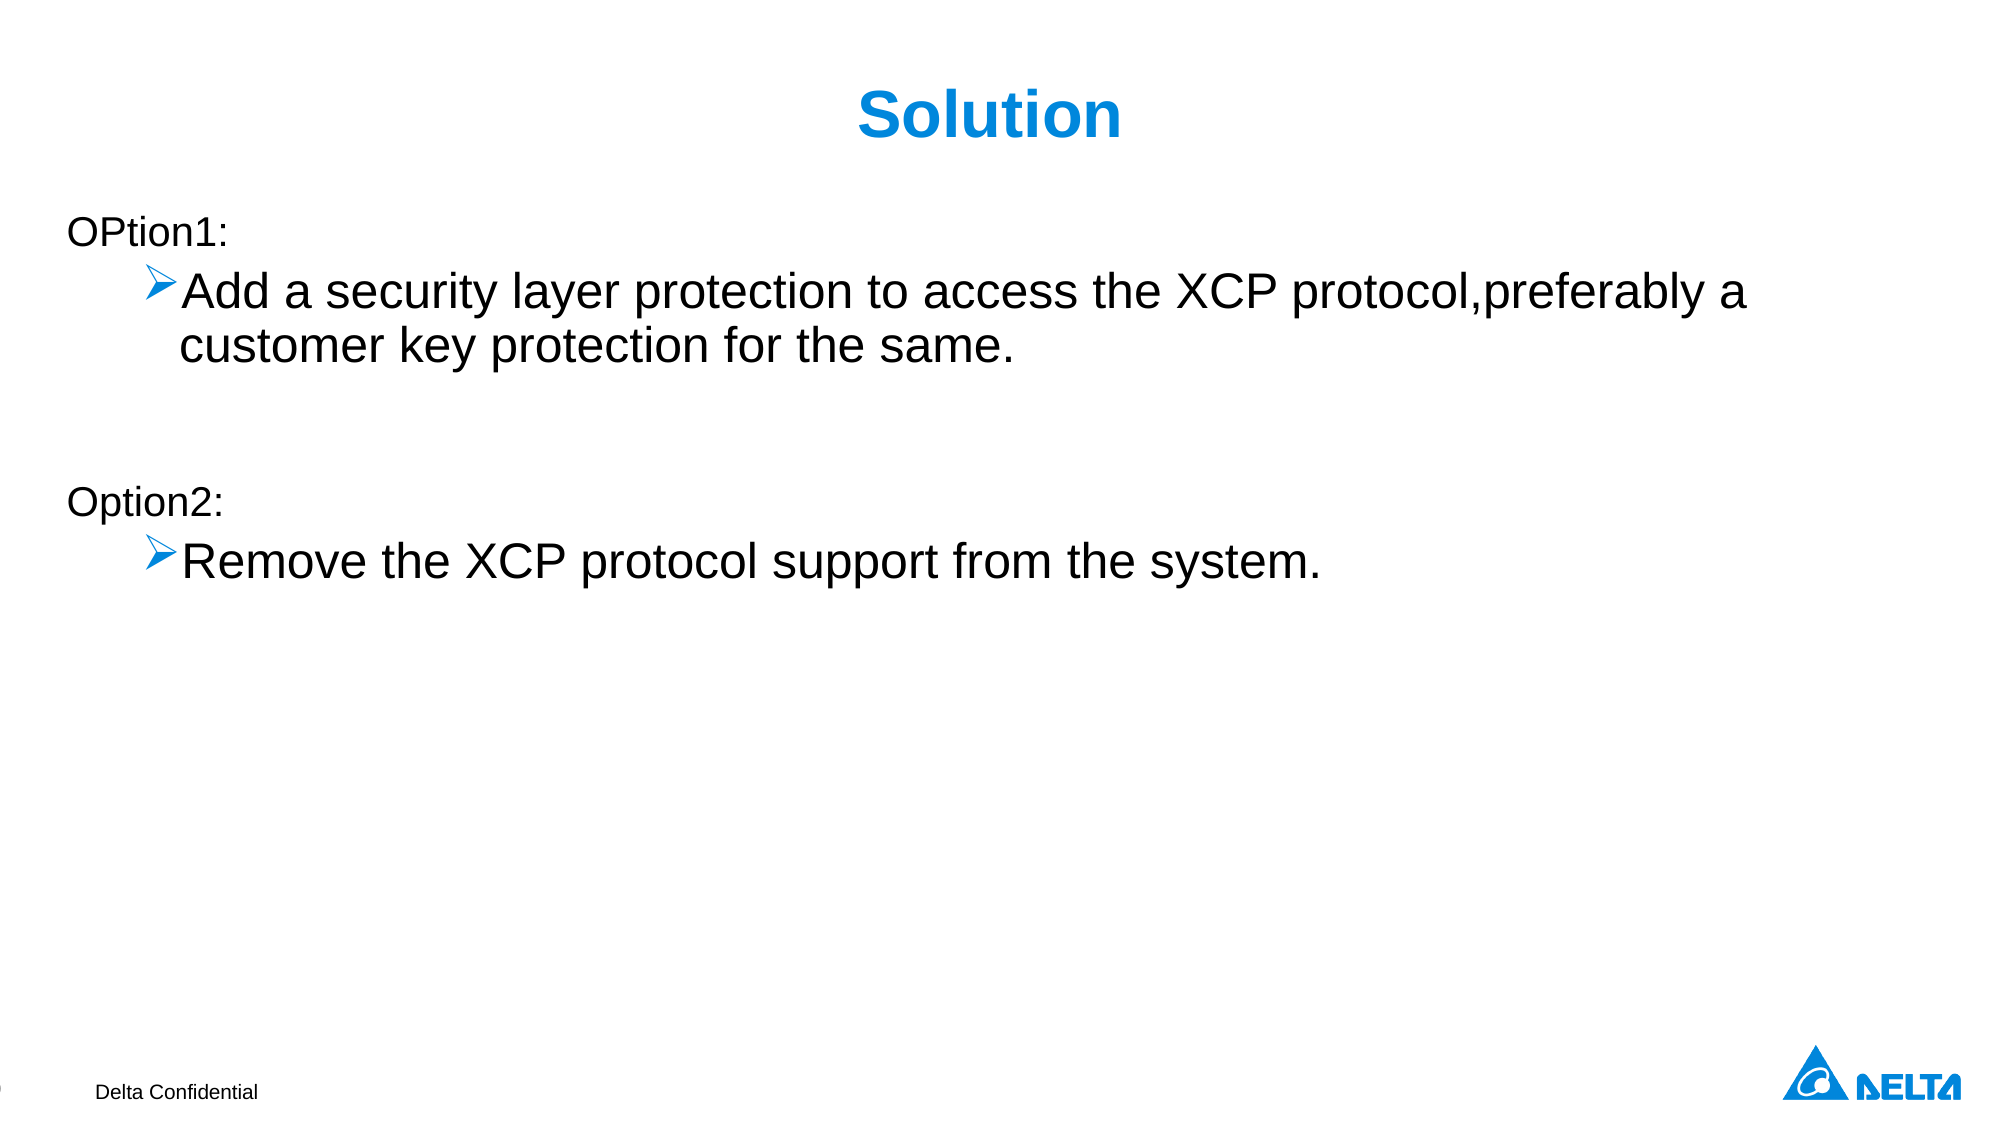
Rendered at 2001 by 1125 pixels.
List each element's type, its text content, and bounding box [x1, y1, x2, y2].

title Solution [66, 72, 1934, 184]
list OPtion1: Add a security layer protection to access the XCP protocol,preferably a customer key protection for the same. Option2: Remove the XCP protocol support from the system. [66, 191, 1934, 1005]
picture [1759, 1021, 1984, 1123]
